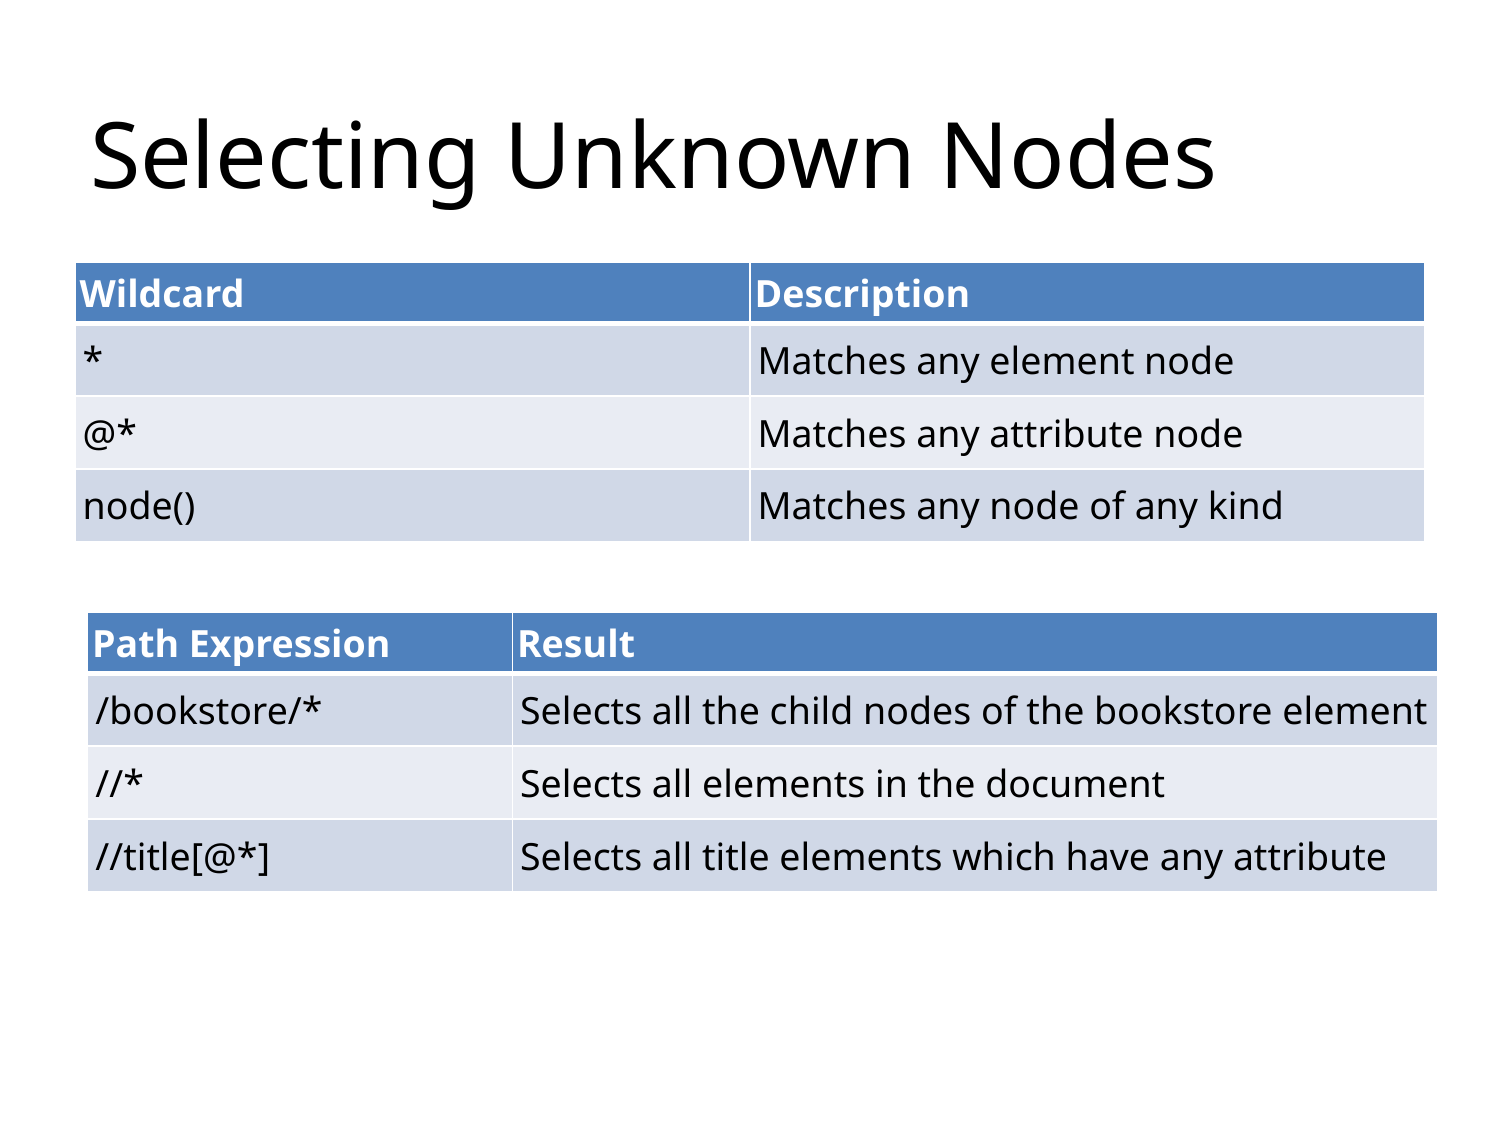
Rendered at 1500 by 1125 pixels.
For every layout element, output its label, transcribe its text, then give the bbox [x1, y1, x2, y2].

table_cell Matches any node of any kind [751, 470, 1424, 541]
table_cell node() [76, 470, 749, 541]
table_header Description [751, 263, 1424, 321]
table_cell Selects all the child nodes of the bookstore element [513, 676, 1437, 745]
table_cell * [76, 326, 749, 395]
table_cell /bookstore/* [88, 676, 512, 745]
table_cell Matches any attribute node [751, 397, 1424, 468]
table_header Result [513, 613, 1437, 671]
table_cell //* [88, 747, 512, 818]
table_header Path Expression [88, 613, 512, 671]
table_cell Matches any element node [751, 326, 1424, 395]
table_cell @* [76, 397, 749, 468]
table_cell Selects all elements in the document [513, 747, 1437, 818]
table_cell Selects all title elements which have any attribute [513, 820, 1437, 891]
title Selecting Unknown Nodes [74, 58, 1426, 247]
table_header Wildcard [76, 263, 749, 321]
table_cell //title[@*] [88, 820, 512, 891]
